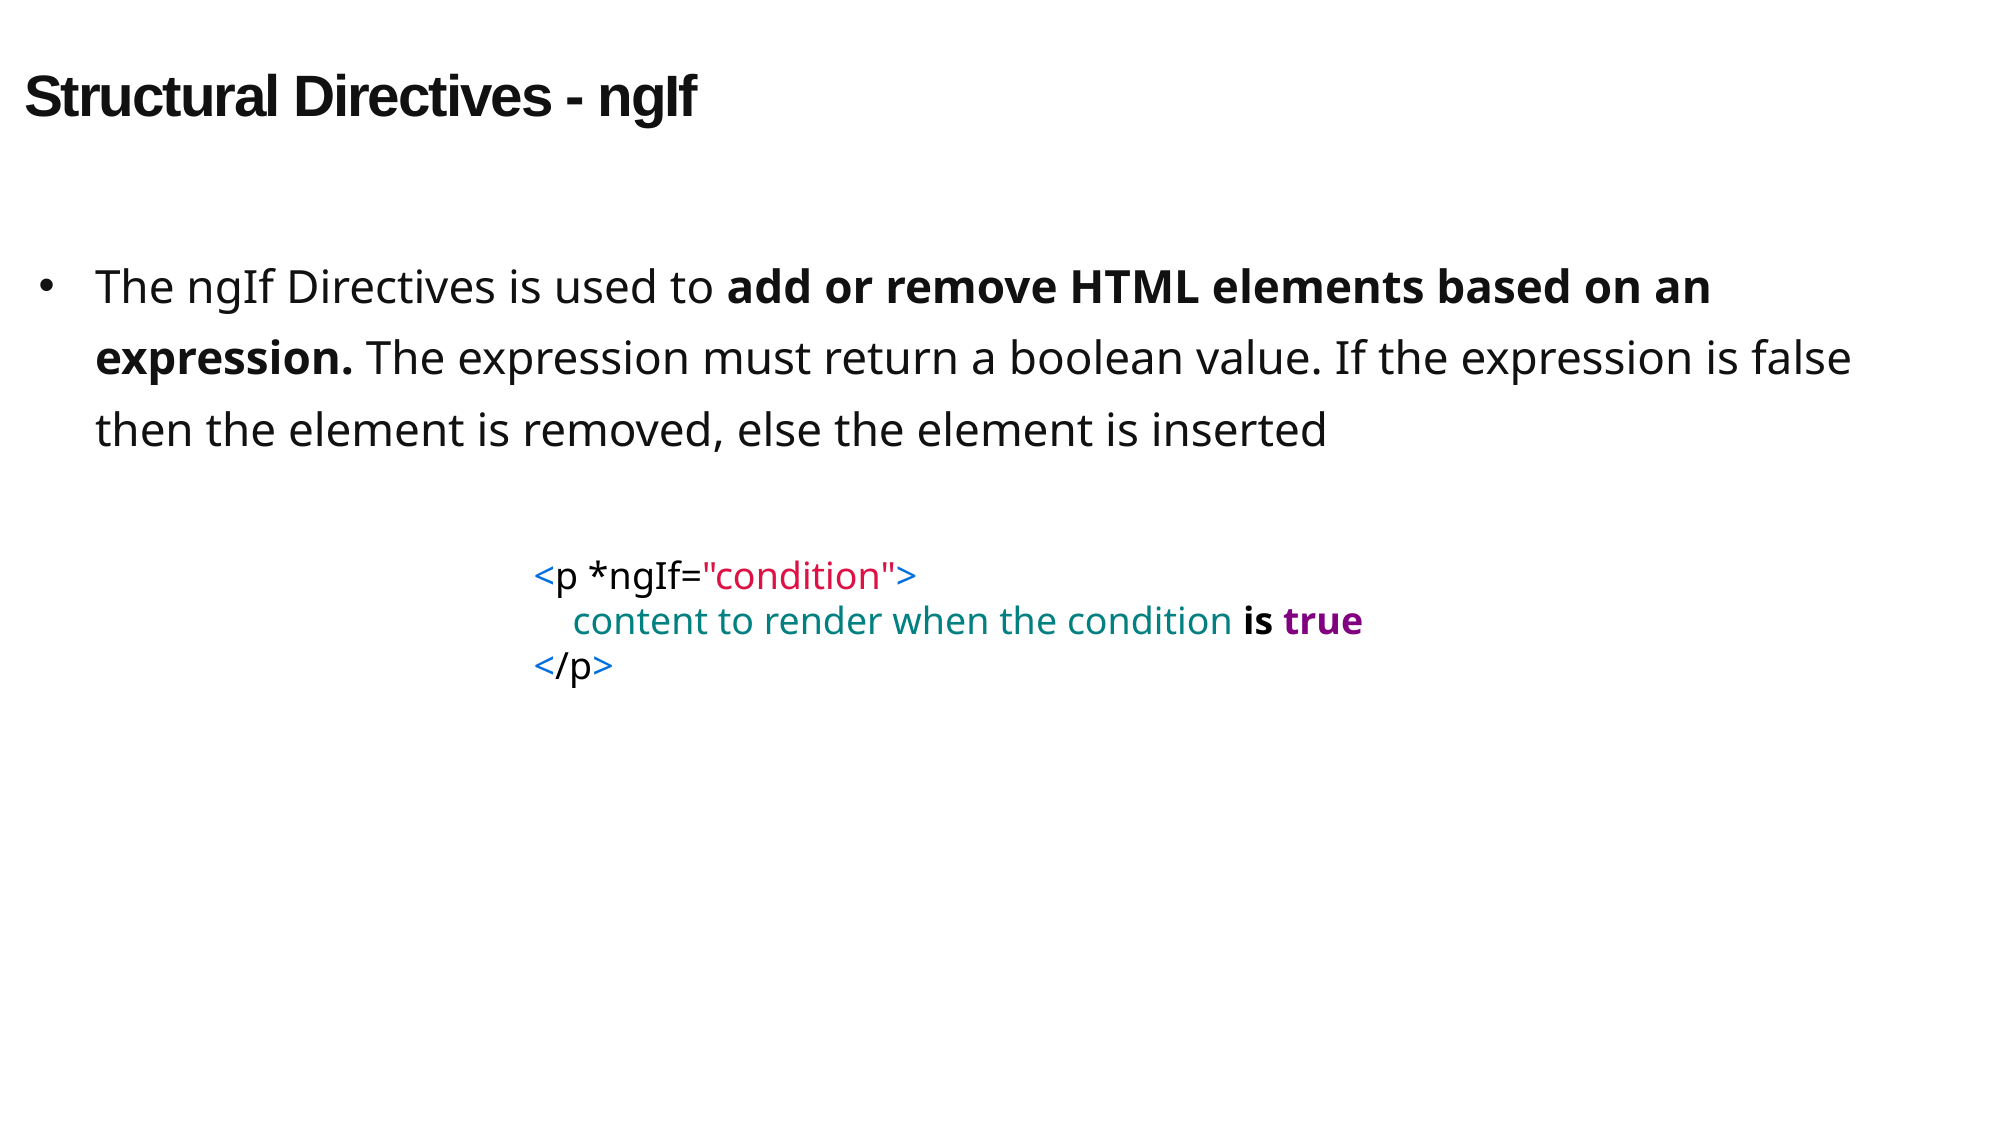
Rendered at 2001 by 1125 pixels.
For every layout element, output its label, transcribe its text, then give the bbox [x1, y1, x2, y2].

text_box <p *ngIf="condition"> content to render when the condition is true </p> [518, 544, 1525, 695]
text_box Structural Directives - ngIf [24, 38, 846, 147]
text_box The ngIf Directives is used to add or remove HTML elements based on an expression. The expression must return a boolean value. If the expression is false then the element is removed, else the element is inserted [38, 240, 1962, 456]
